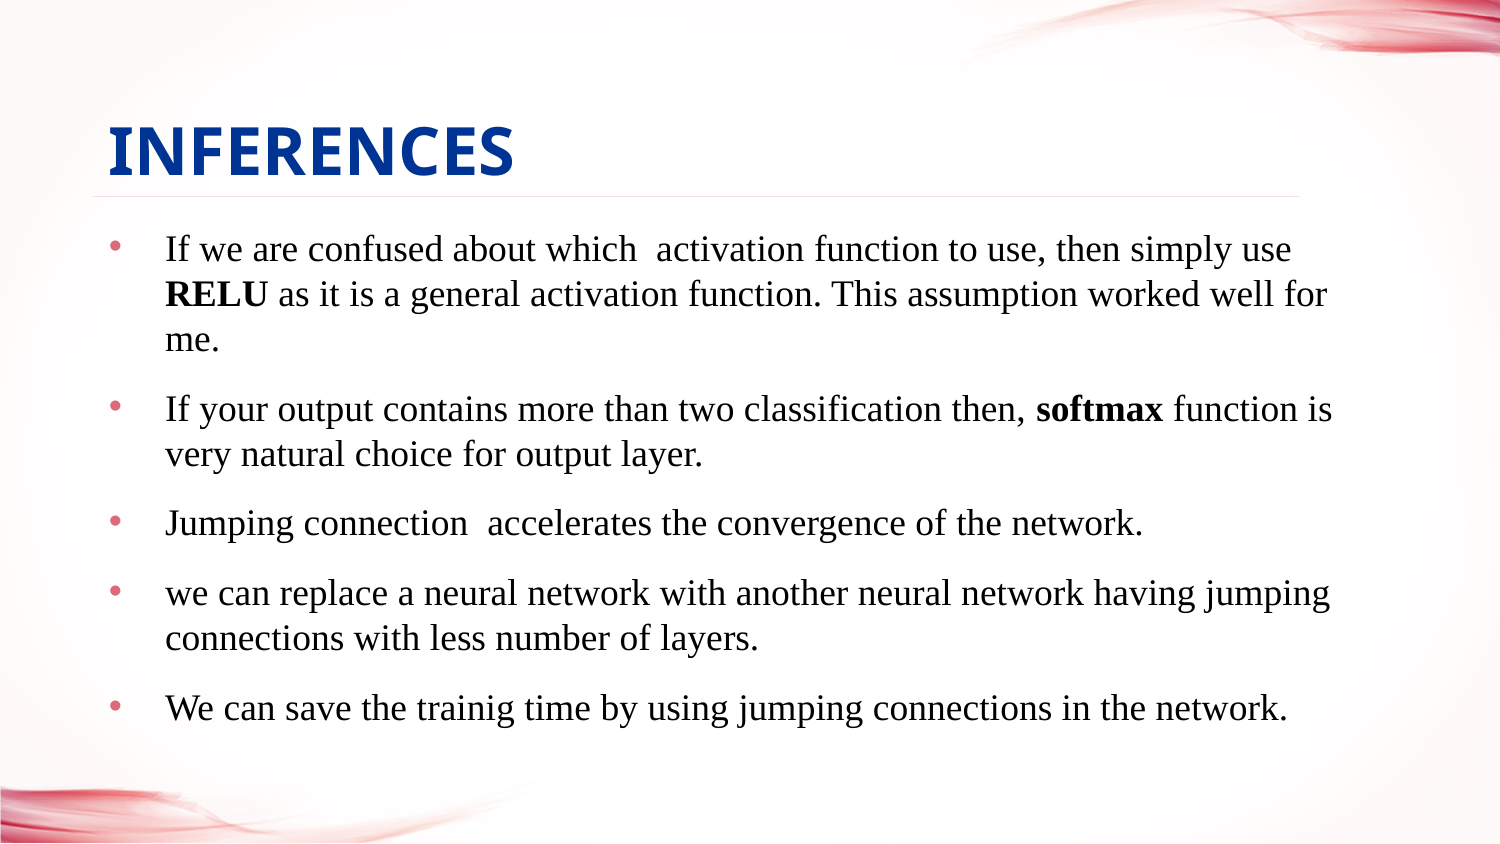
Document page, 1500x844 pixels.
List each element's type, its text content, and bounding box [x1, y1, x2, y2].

picture [0, 0, 1500, 844]
title INFERENCES [93, 93, 1407, 197]
list If we are confused about which activation function to use, then simply use RELU as it is a general activation function. This assumption worked well for me. If your output contains more than two classification then, softmax function is very natural choice for output layer. Jumping connection accelerates the convergence of the network. we can replace a neural network with another neural network having jumping connections with less number of layers. We can save the trainig time by using jumping connections in the network. [93, 208, 1407, 748]
